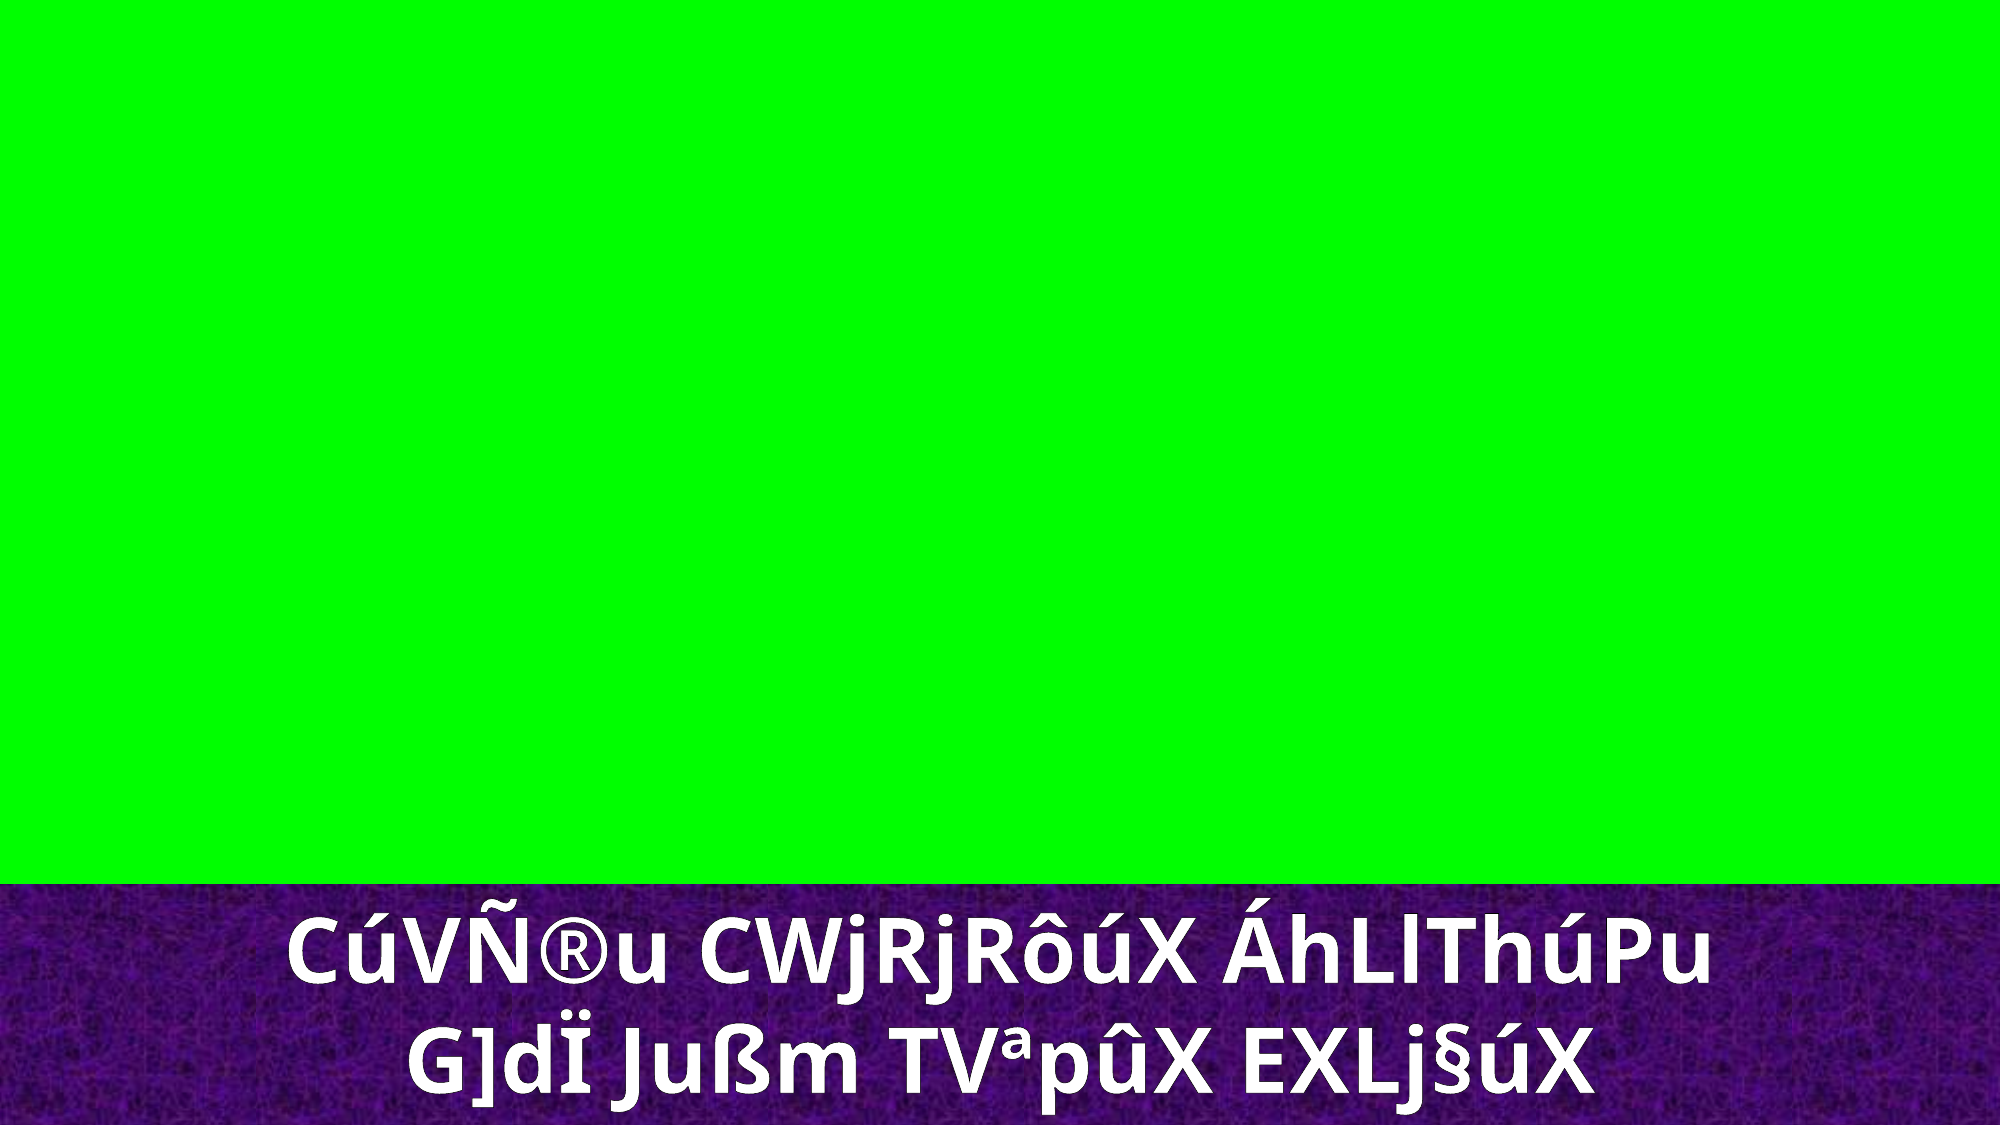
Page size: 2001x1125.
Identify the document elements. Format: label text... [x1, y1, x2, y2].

text_box CúVÑ®u CWjRjRôúX ÁhLlThúPu G]dÏ Jußm TVªpûX EXLj§úX [0, 884, 2000, 1119]
text_box [0, 1119, 2000, 1125]
